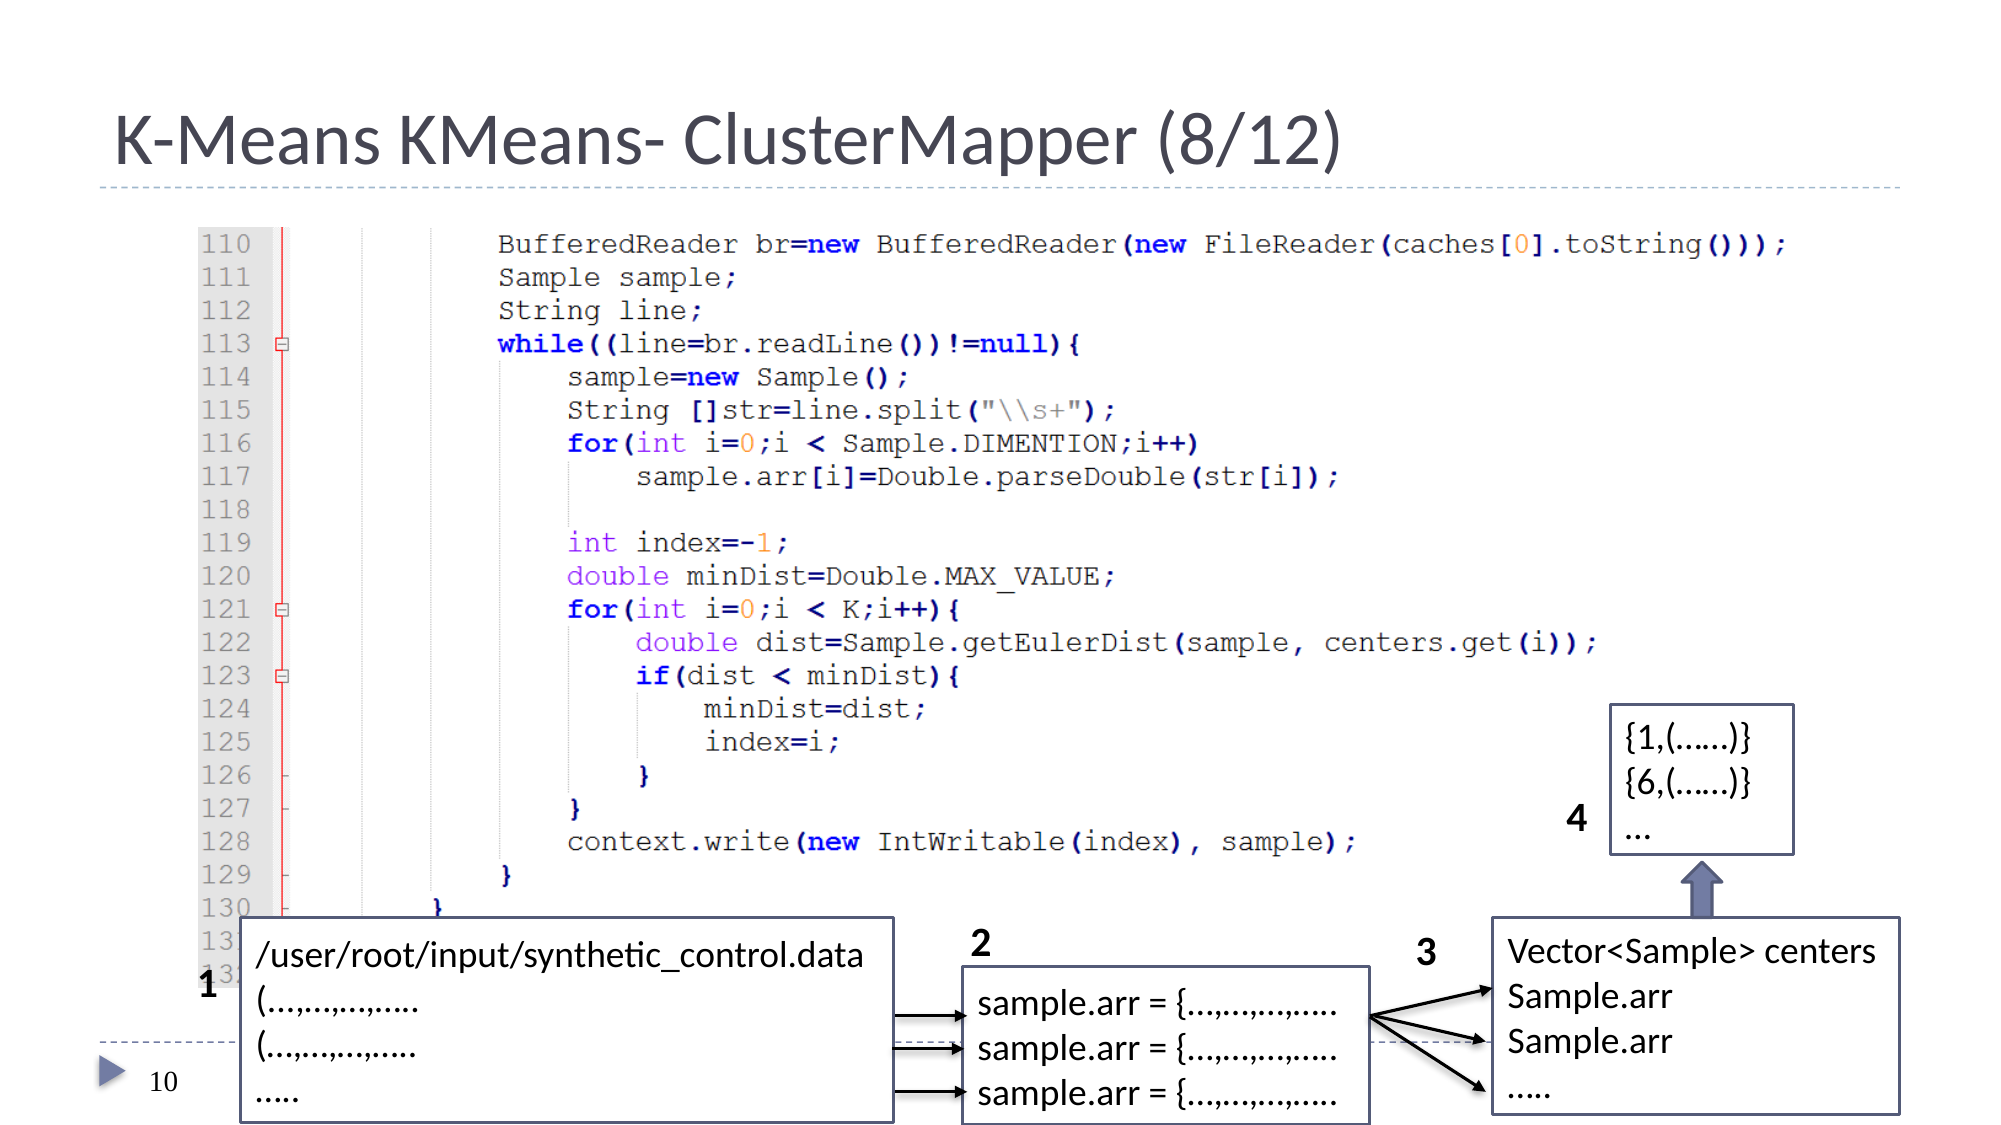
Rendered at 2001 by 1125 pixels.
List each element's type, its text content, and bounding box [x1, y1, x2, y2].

slide_number 10 [133, 1055, 239, 1103]
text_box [1369, 1016, 1486, 1093]
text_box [1369, 987, 1493, 1017]
text_box sample.arr = {…,…,…,….. sample.arr = {…,…,…,….. sample.arr = {…,…,…,….. [961, 1001, 1371, 1125]
text_box Vector<Sample> centers Sample.arr Sample.arr ….. [1491, 916, 1901, 1116]
picture [197, 226, 1792, 989]
title K-Means KMeans- ClusterMapper (8/12) [99, 24, 1900, 188]
text_box /user/root/input/synthetic_control.data (...,…,…,….. (…,…,…,….. ….. [239, 1001, 895, 1124]
text_box 1 [182, 948, 241, 1013]
